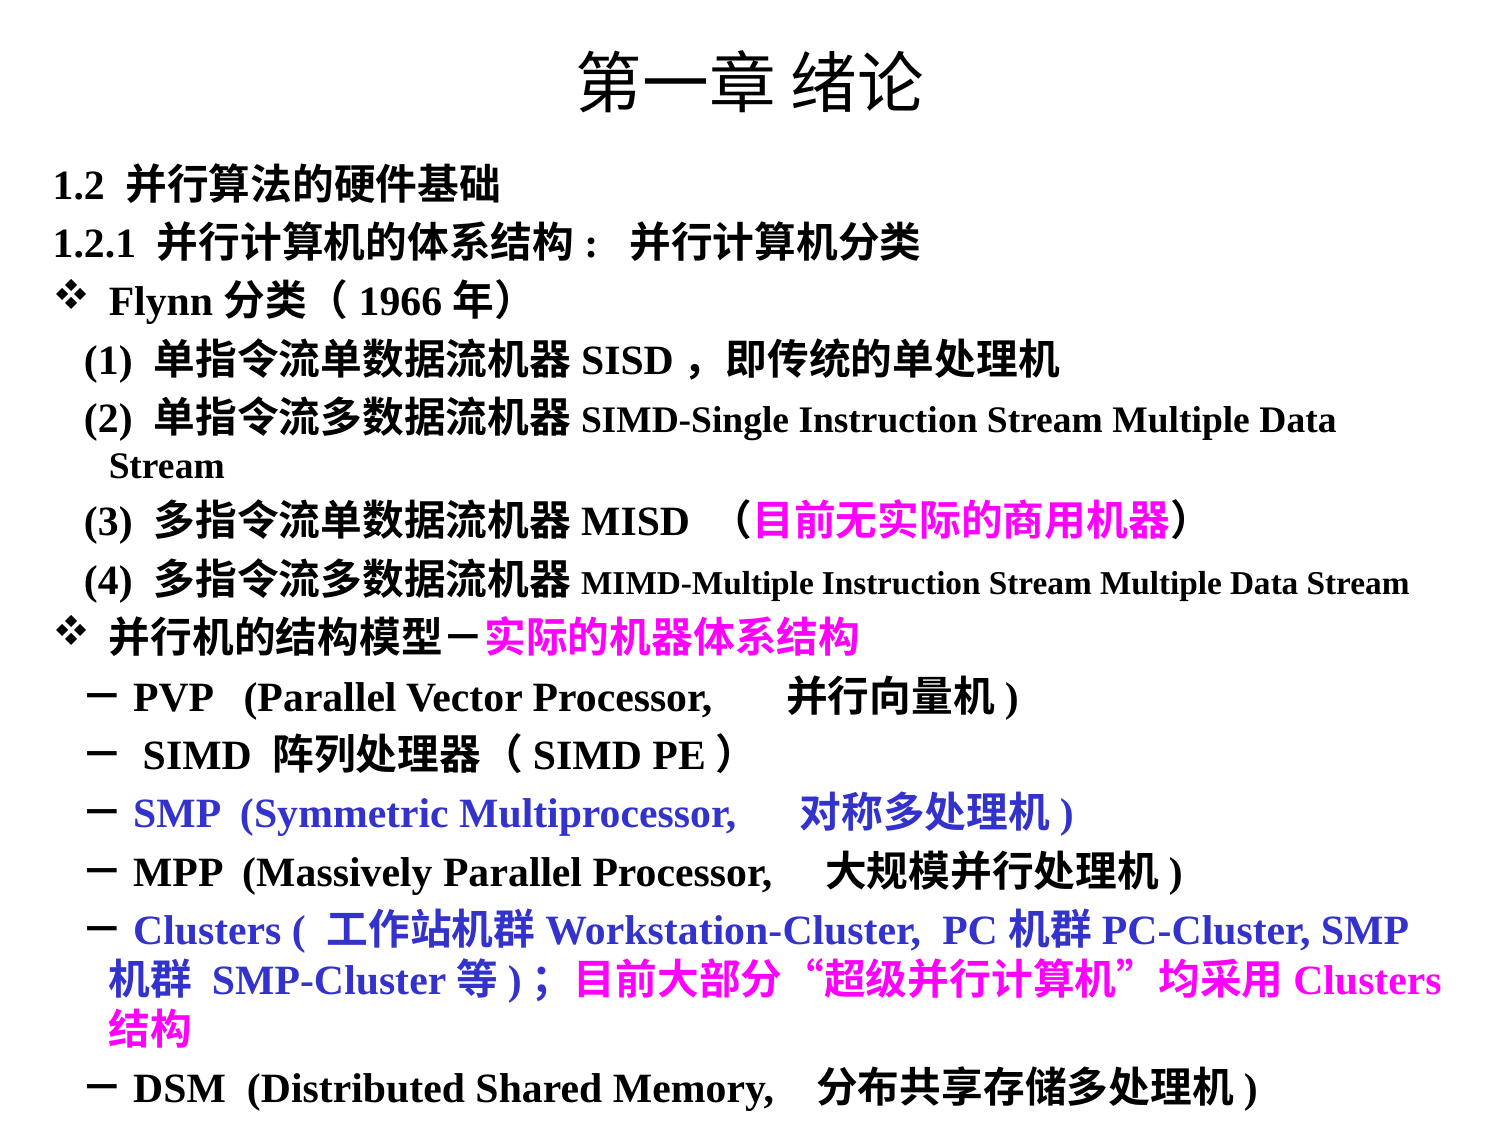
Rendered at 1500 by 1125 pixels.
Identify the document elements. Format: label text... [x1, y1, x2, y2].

title 第一章 绪论 [112, 37, 1388, 126]
list 1.2 并行算法的硬件基础 1.2.1 并行计算机的体系结构: 并行计算机分类 Flynn分类（1966年） (1) 单指令流单数据流机器SISD，即传统的单处理机 (2) 单指令流多数据流机器SIMD-Single Instruction Stream Multiple Data Stream (3) 多指令流单数据流机器MISD （目前无实际的商用机器） (4) 多指令流多数据流机器MIMD-Multiple Instruction Stream Multiple Data Stream 并行机的结构模型－实际的机器体系结构 －PVP (Parallel Vector Processor, 并行向量机) － SIMD 阵列处理器（SIMD PE） －SMP (Symmetric Multiprocessor, 对称多处理机) －MPP (Massively Parallel Processor, 大规模并行处理机) －Clusters ( 工作站机群Workstation-Cluster, PC机群PC-Cluster, SMP机群 SMP-Cluster等)；目前大部分“超级并行计算机”均采用Clusters结构 －DSM (Distributed Shared Memory, 分布共享存储多处理机) [37, 149, 1463, 1125]
